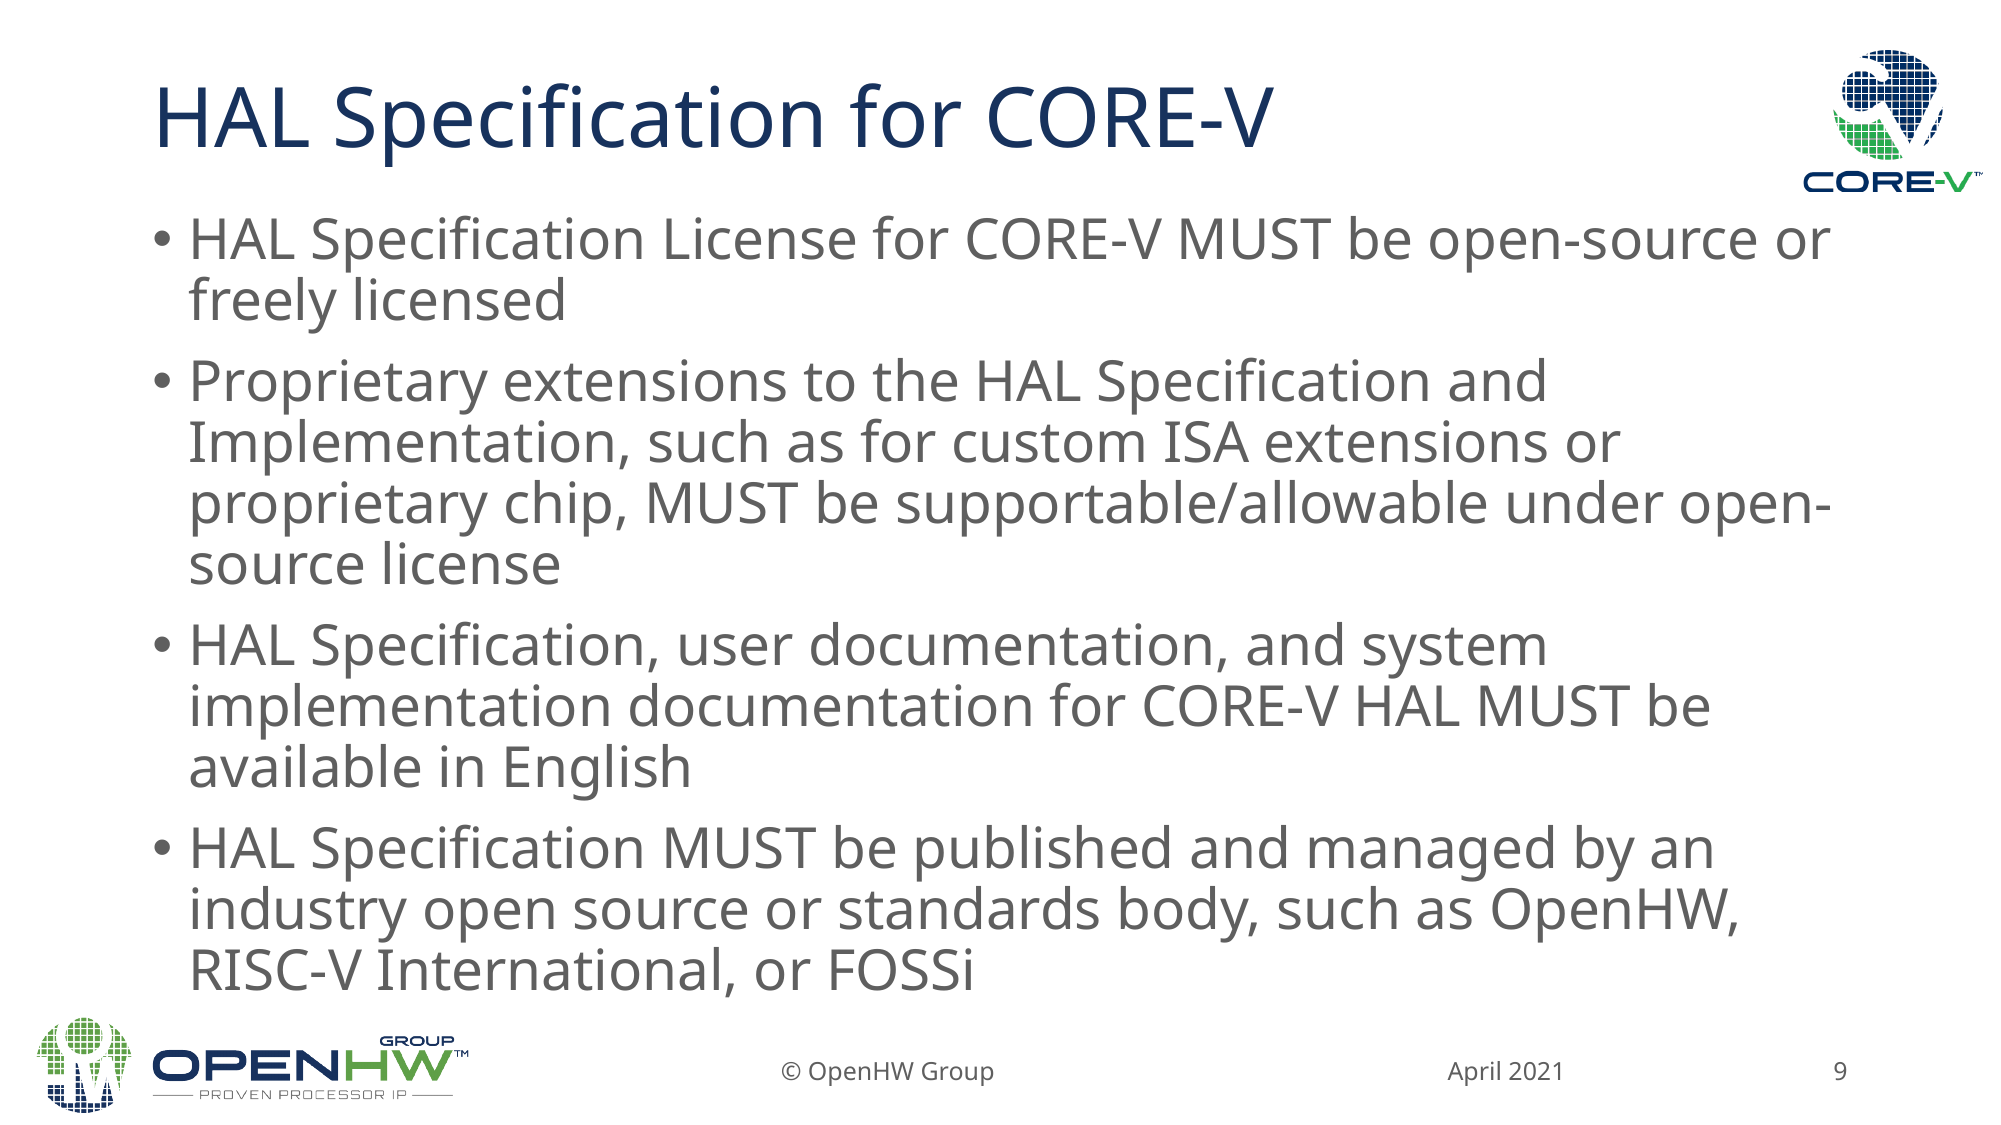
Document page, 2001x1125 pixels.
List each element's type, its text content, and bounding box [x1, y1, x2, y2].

picture [32, 1013, 473, 1117]
list HAL Specification License for CORE-V MUST be open-source or freely licensed Proprietary extensions to the HAL Specification and Implementation, such as for custom ISA extensions or proprietary chip, MUST be supportable/allowable under open-source license HAL Specification, user documentation, and system implementation documentation for CORE-V HAL MUST be available in English HAL Specification MUST be published and managed by an industry open source or standards body, such as OpenHW, RISC-V International, or FOSSi [137, 203, 1863, 1014]
slide_number 9 [1782, 1042, 1863, 1103]
footer © OpenHW Group [550, 1042, 1226, 1103]
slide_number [1335, 1040, 1678, 1101]
title HAL Specification for CORE-V [137, 59, 1804, 181]
